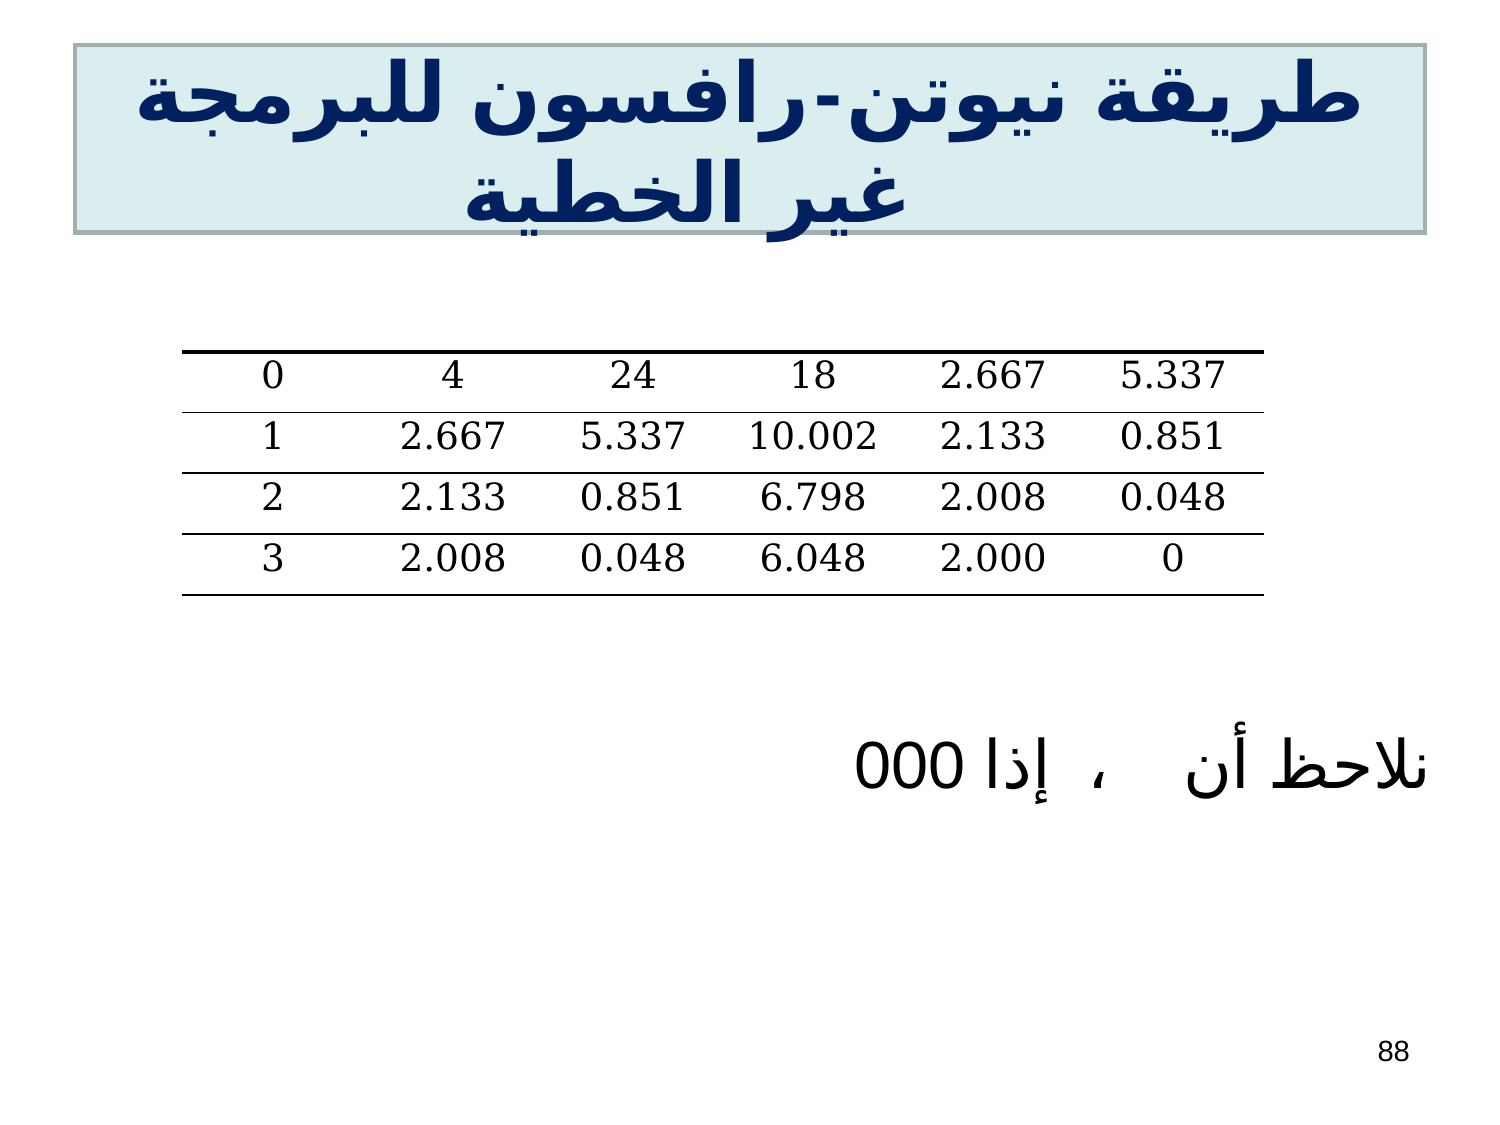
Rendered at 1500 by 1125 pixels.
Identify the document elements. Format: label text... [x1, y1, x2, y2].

title طريقة نيوتن - رافسون للبرمجة غير الخطية [73, 43, 1427, 235]
slide_number 88 [1074, 1024, 1426, 1103]
